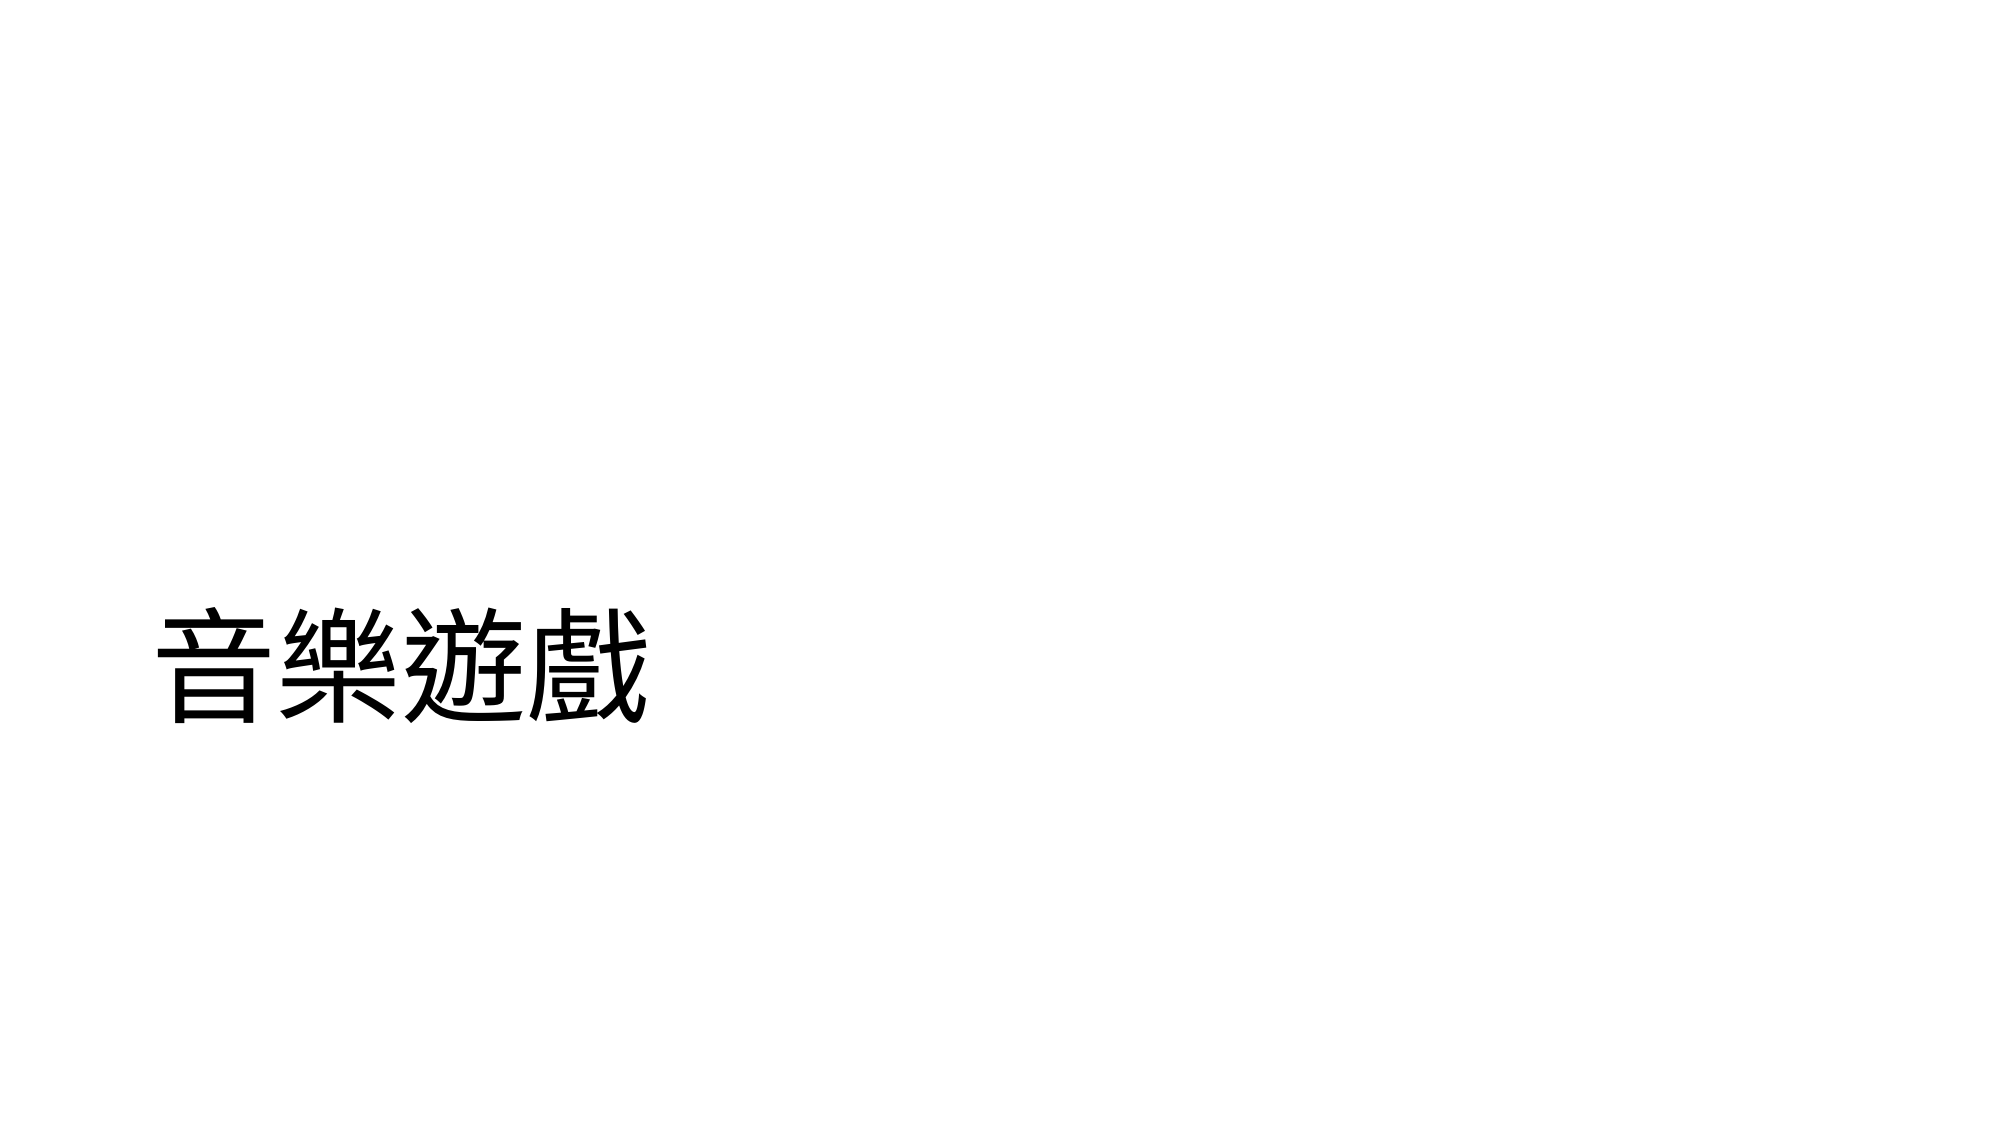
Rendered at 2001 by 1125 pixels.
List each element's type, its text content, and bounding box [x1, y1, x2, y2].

title 音樂遊戲 [136, 280, 1862, 749]
